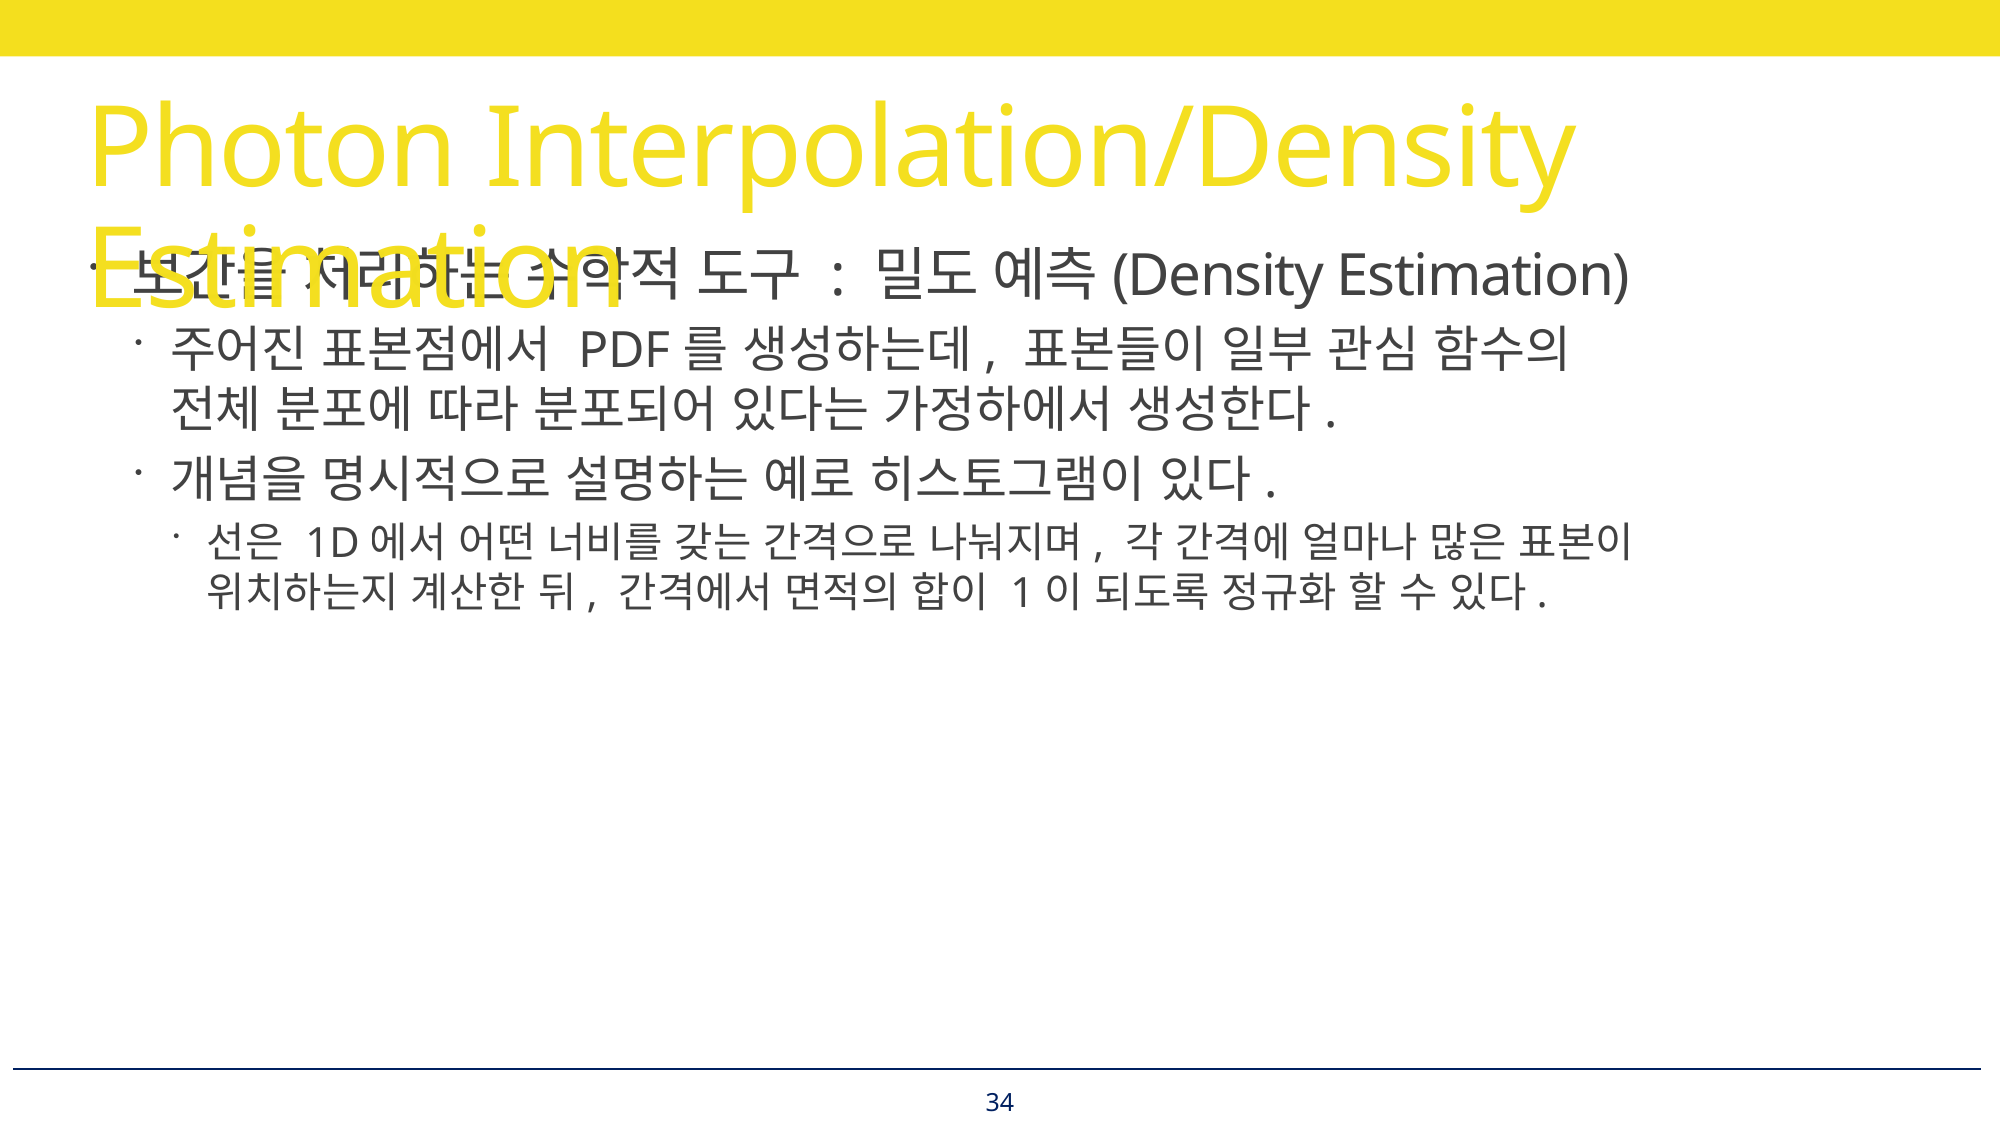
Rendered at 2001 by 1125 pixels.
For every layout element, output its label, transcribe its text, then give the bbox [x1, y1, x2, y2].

list 보간을 처리하는 수학적 도구 : 밀도 예측(Density Estimation) 주어진 표본점에서 PDF를 생성하는데, 표본들이 일부 관심 함수의 전체 분포에 따라 분포되어 있다는 가정하에서 생성한다. 개념을 명시적으로 설명하는 예로 히스토그램이 있다. 선은 1D에서 어떤 너비를 갖는 간격으로 나눠지며, 각 간격에 얼마나 많은 표본이 위치하는지 계산한 뒤, 간격에서 면적의 합이 1이 되도록 정규화 할 수 있다. [85, 237, 1915, 1049]
slide_number 34 [916, 1078, 1084, 1125]
title Photon Interpolation/Density Estimation [85, 89, 1915, 212]
